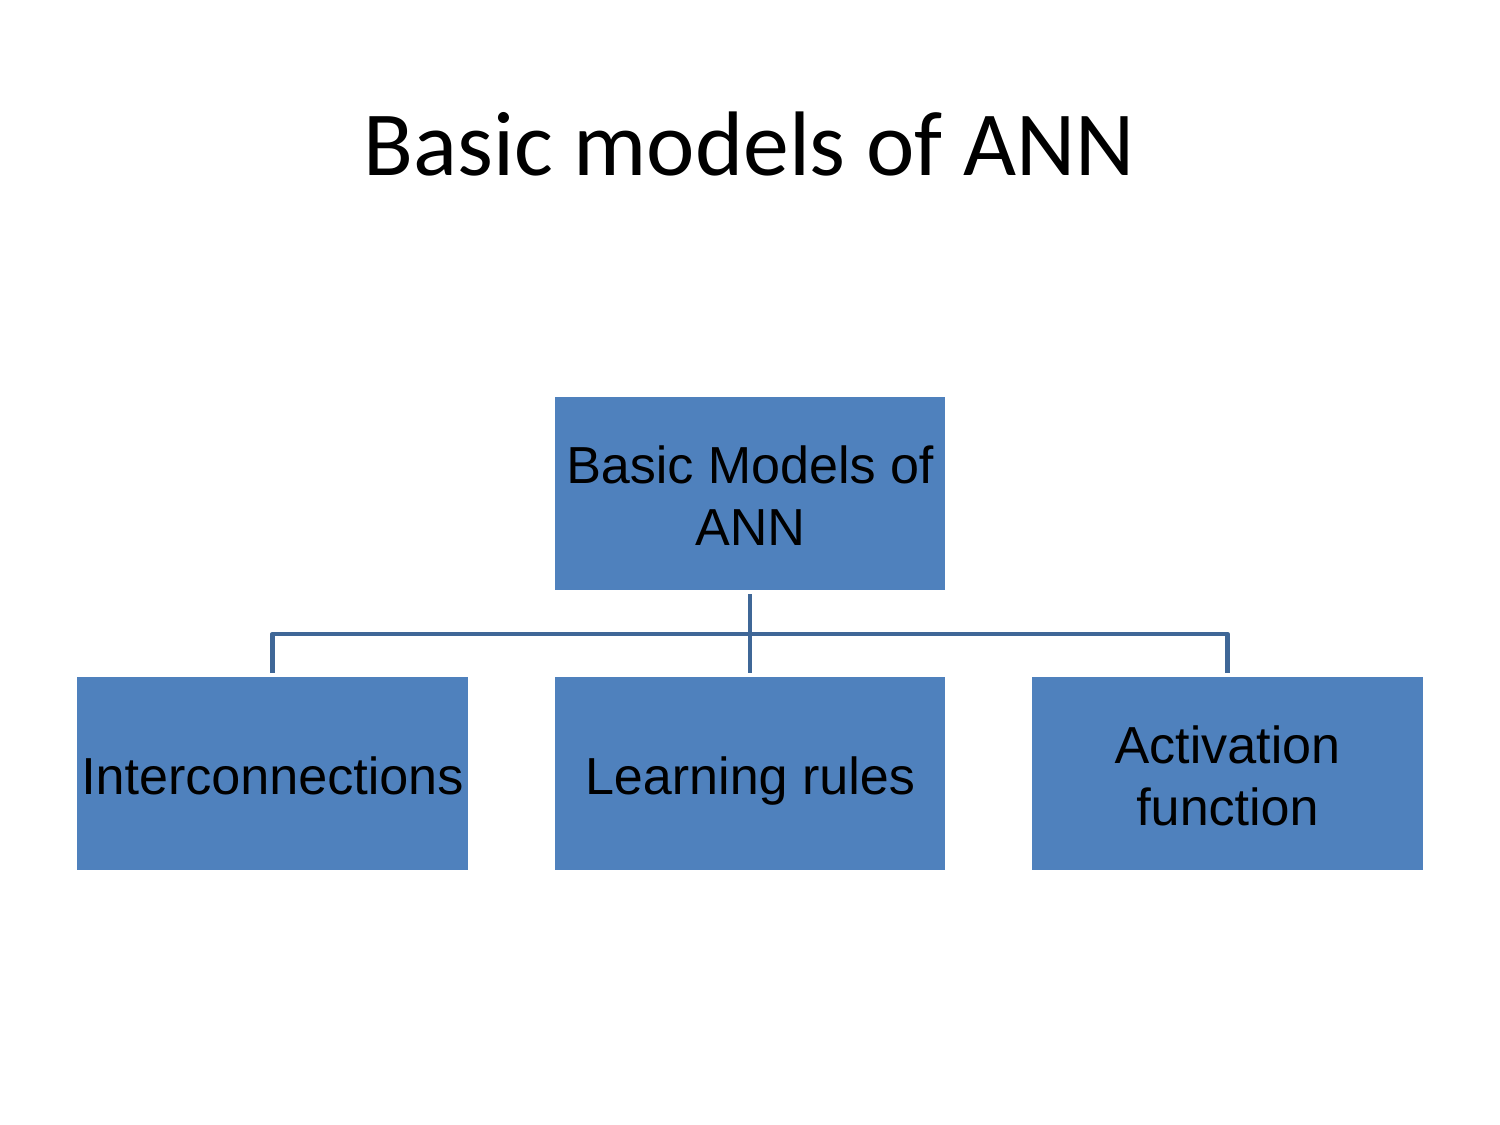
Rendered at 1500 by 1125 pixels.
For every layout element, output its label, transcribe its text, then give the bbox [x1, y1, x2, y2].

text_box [74, 262, 1426, 1006]
title Basic models of ANN [75, 45, 1425, 233]
